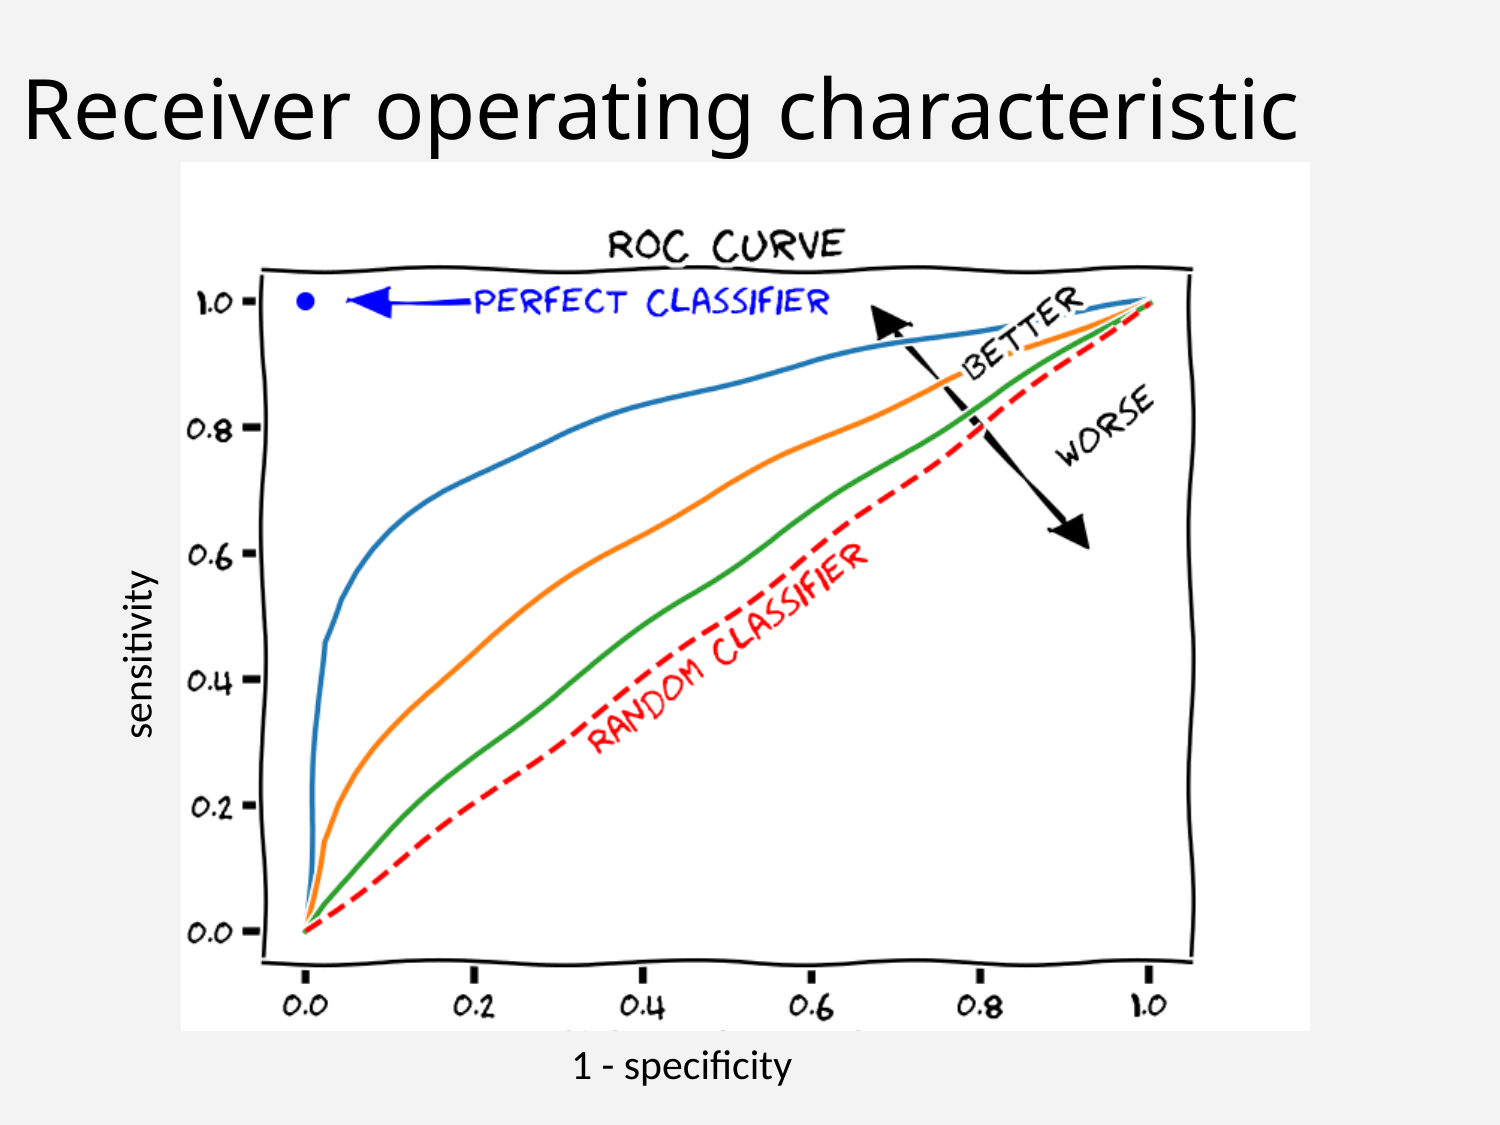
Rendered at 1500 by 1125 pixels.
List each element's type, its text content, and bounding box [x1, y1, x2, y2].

picture [181, 162, 1311, 1031]
text_box 1 - specificity [556, 1031, 819, 1096]
title Receiver operating characteristic [6, 10, 1417, 216]
text_box sensitivity [102, 491, 168, 755]
